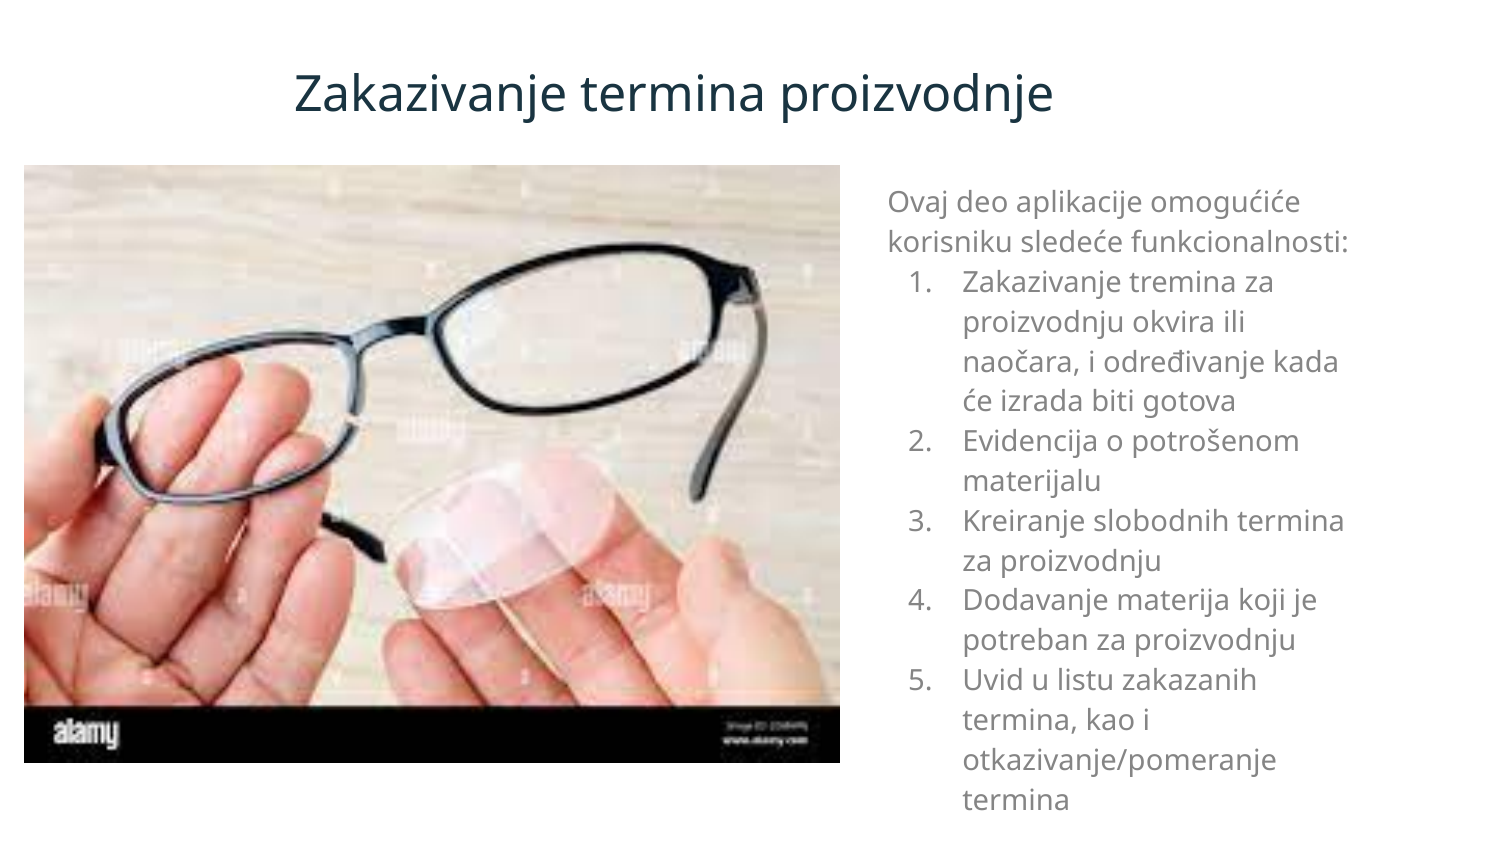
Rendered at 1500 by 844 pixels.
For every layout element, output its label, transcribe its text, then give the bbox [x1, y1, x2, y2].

subtitle Ovaj deo aplikacije omogućiće korisniku sledeće funkcionalnosti: Zakazivanje tremina za proizvodnju okvira ili naočara, i određivanje kada će izrada biti gotova Evidencija o potrošenom materijalu Kreiranje slobodnih termina za proizvodnju Dodavanje materija koji je potreban za proizvodnju Uvid u listu zakazanih termina, kao i otkazivanje/pomeranje termina [872, 163, 1381, 815]
picture [24, 165, 841, 764]
title Zakazivanje termina proizvodnje [45, 46, 1455, 141]
